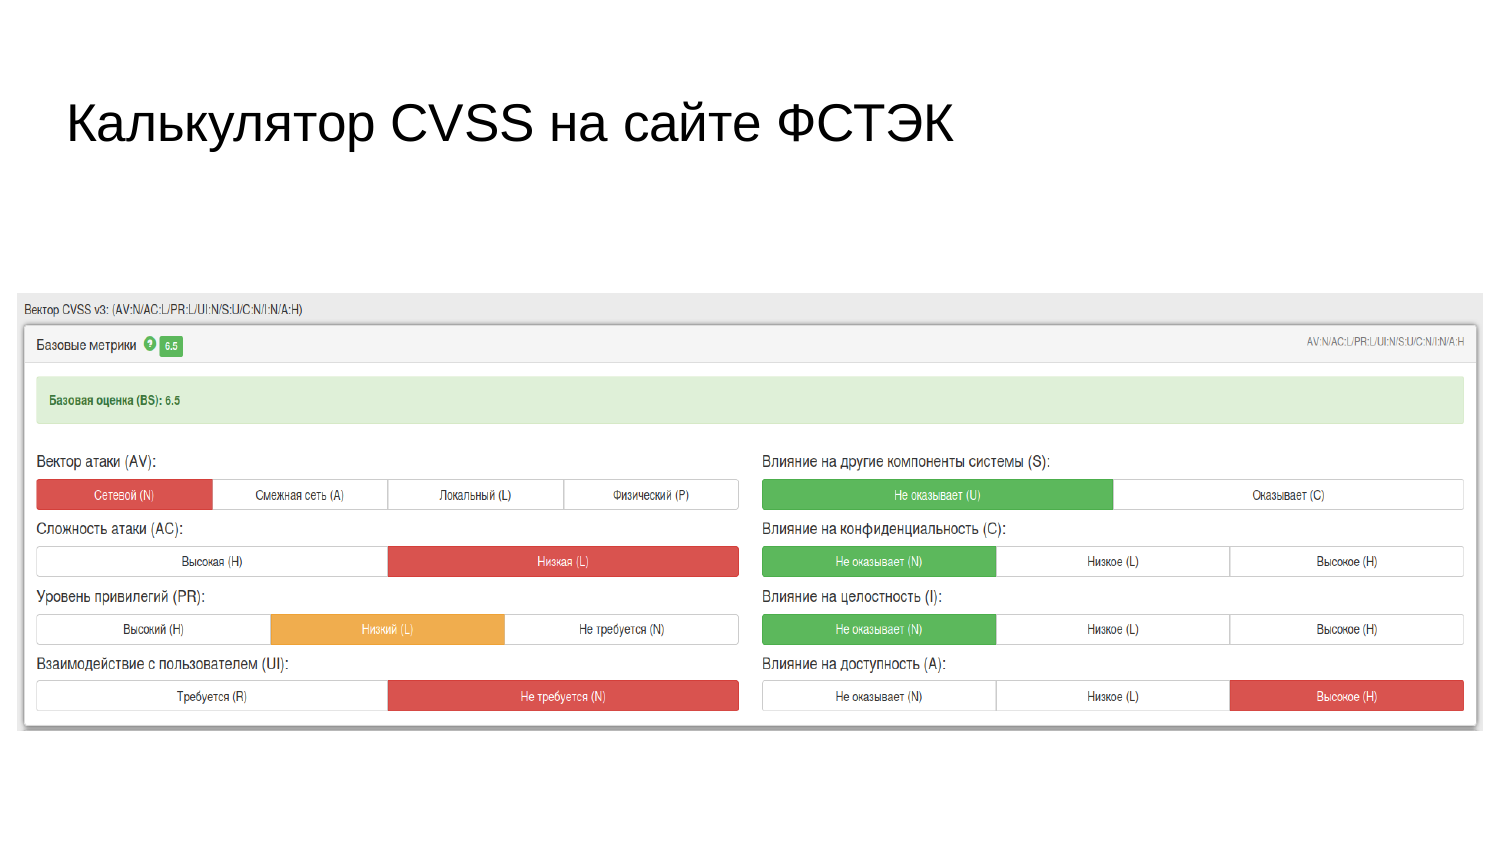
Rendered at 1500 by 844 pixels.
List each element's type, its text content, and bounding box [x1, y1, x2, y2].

picture [16, 293, 1483, 731]
title Калькулятор CVSS на сайте ФСТЭК [51, 72, 1449, 167]
